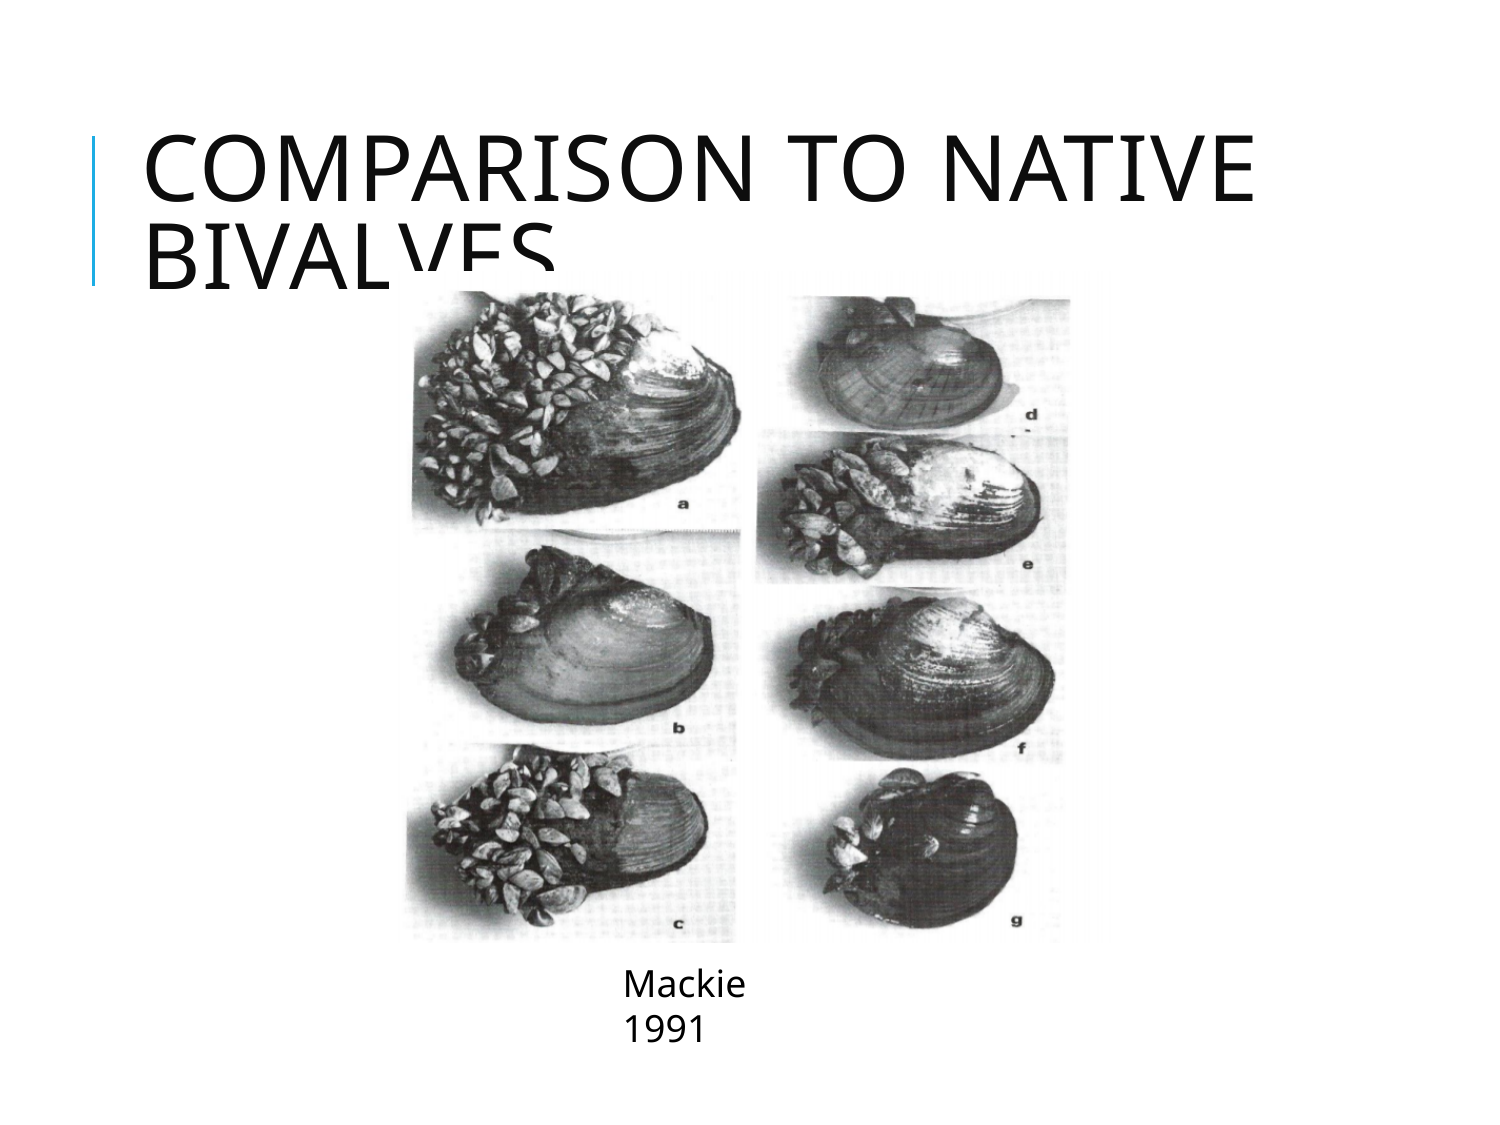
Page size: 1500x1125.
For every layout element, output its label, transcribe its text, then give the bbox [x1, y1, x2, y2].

picture [388, 271, 1112, 944]
text_box Mackie 1991 [607, 952, 840, 1058]
title Comparison to native bivalves [126, 96, 1322, 342]
